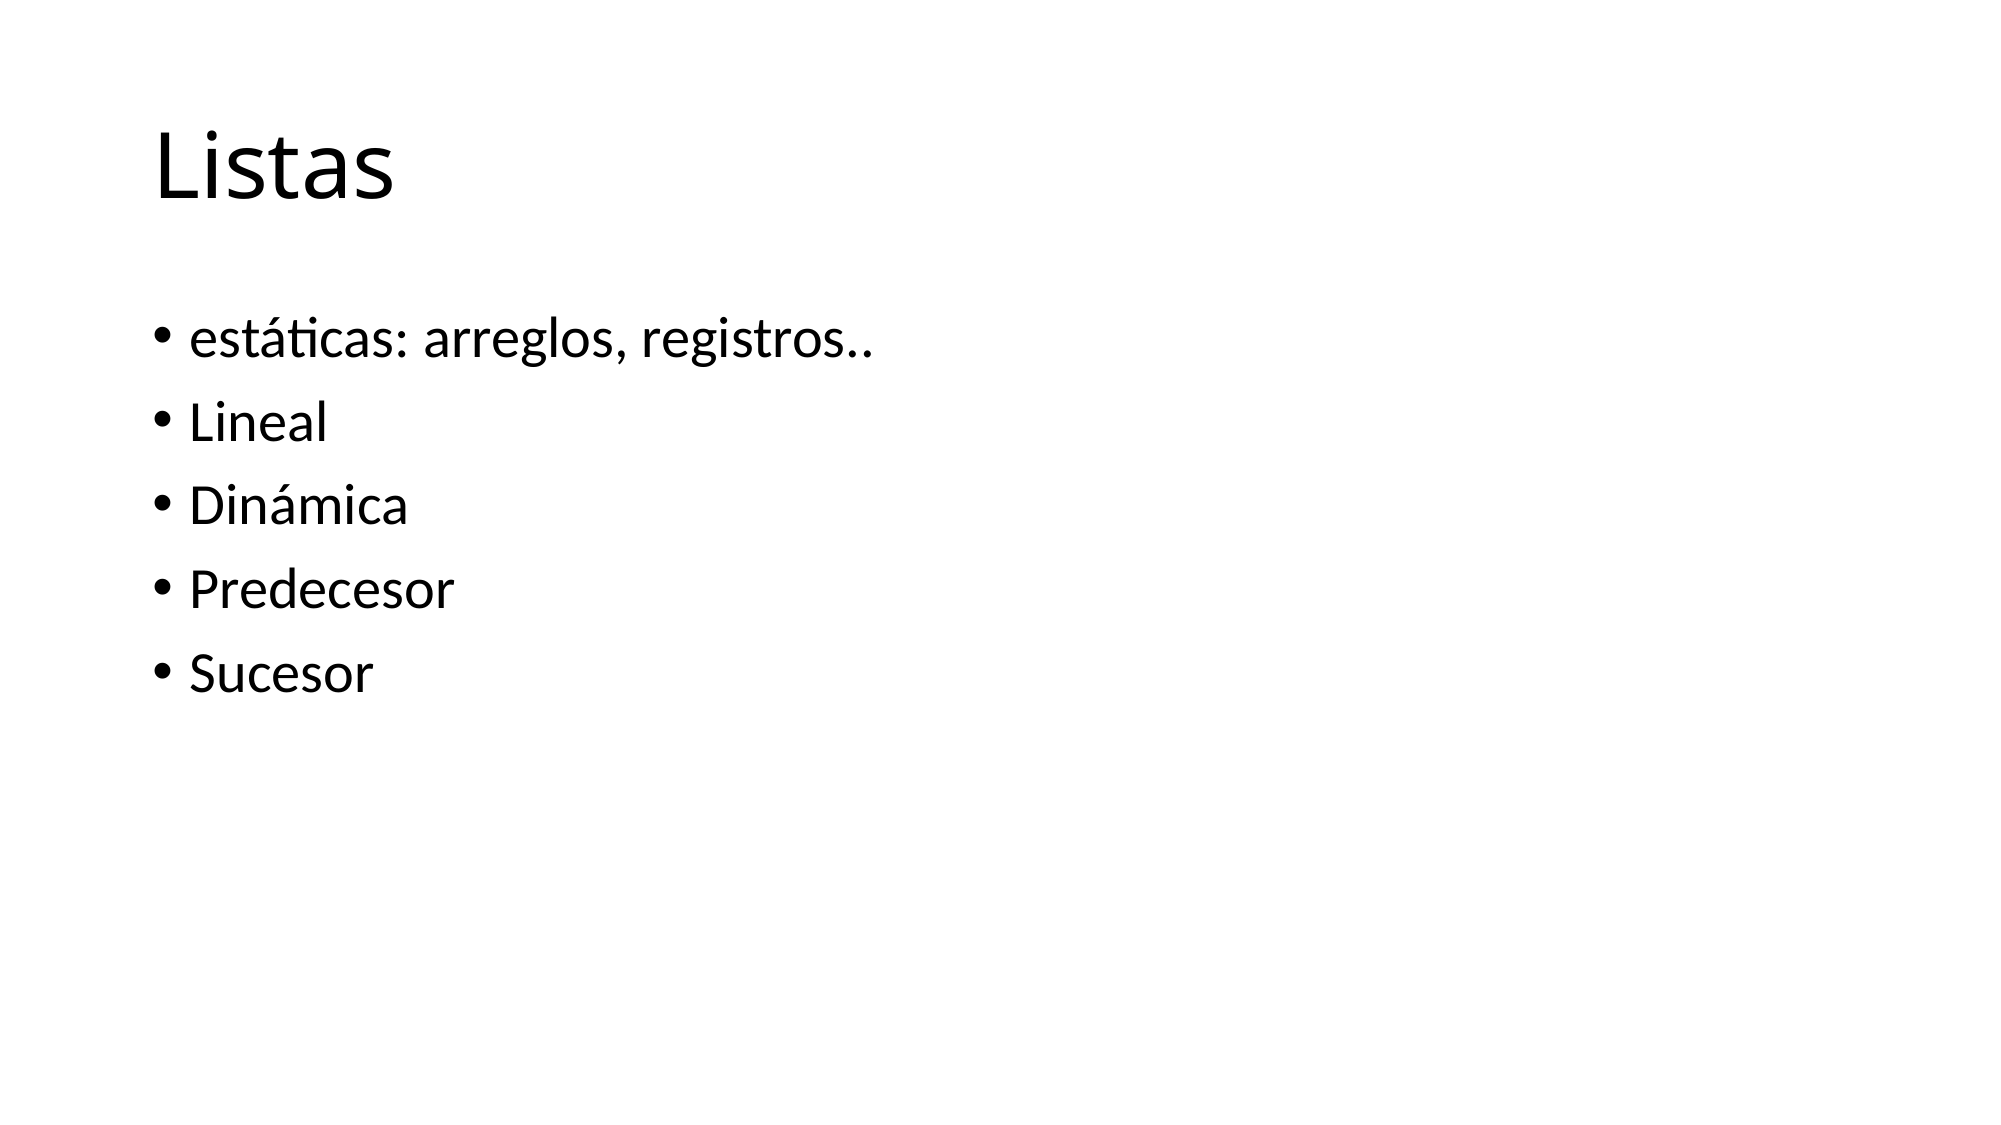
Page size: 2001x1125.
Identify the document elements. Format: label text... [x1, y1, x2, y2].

title Listas [137, 59, 1863, 278]
list estáticas: arreglos, registros.. Lineal Dinámica Predecesor Sucesor [137, 299, 1863, 1014]
